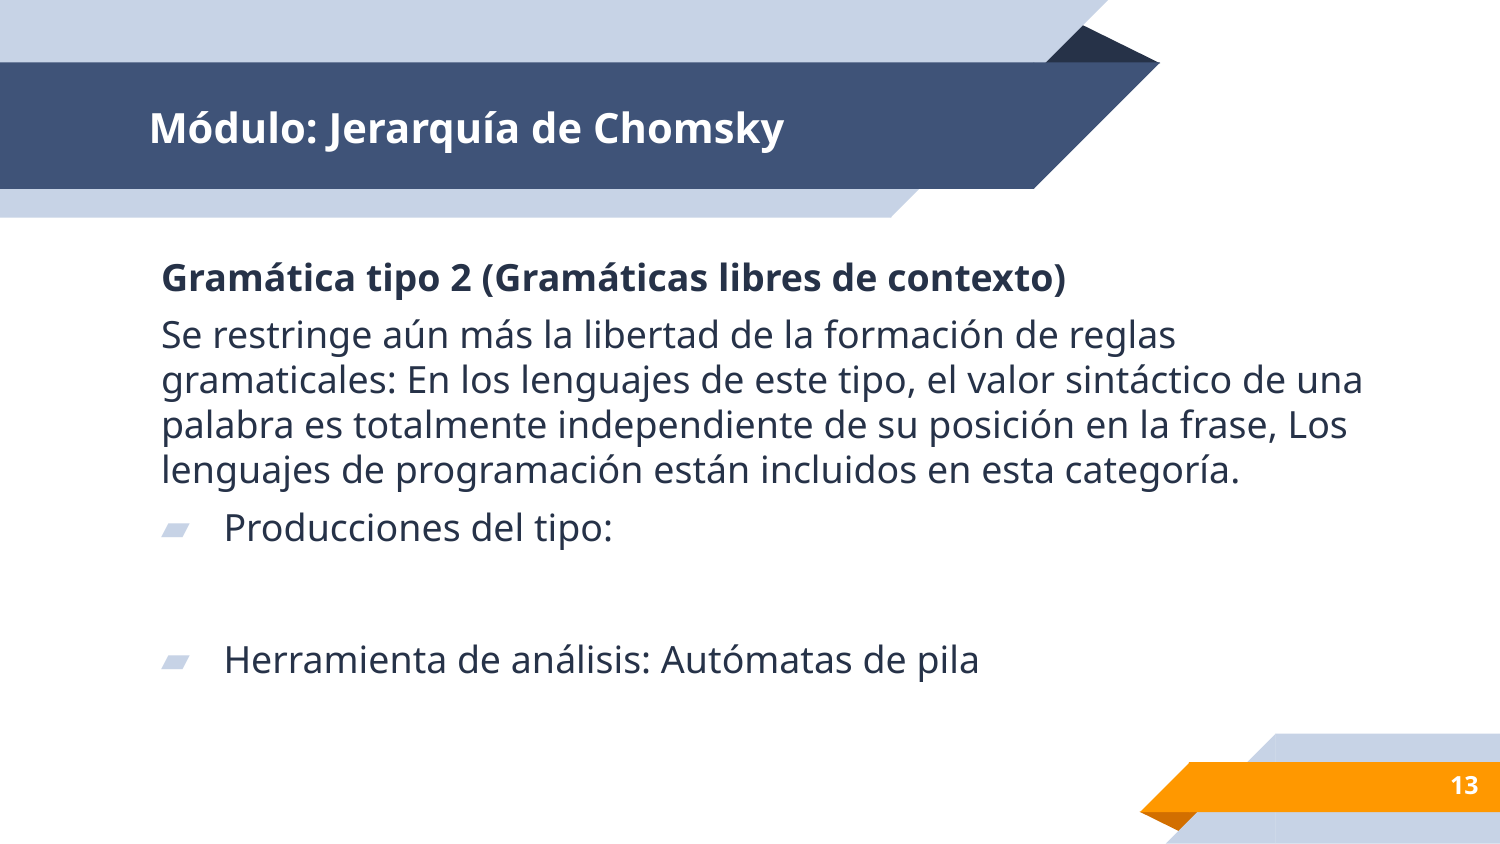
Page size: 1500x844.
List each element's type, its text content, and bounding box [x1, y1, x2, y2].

slide_number 13 [1249, 760, 1494, 813]
title Módulo: Jerarquía de Chomsky [133, 64, 1035, 190]
